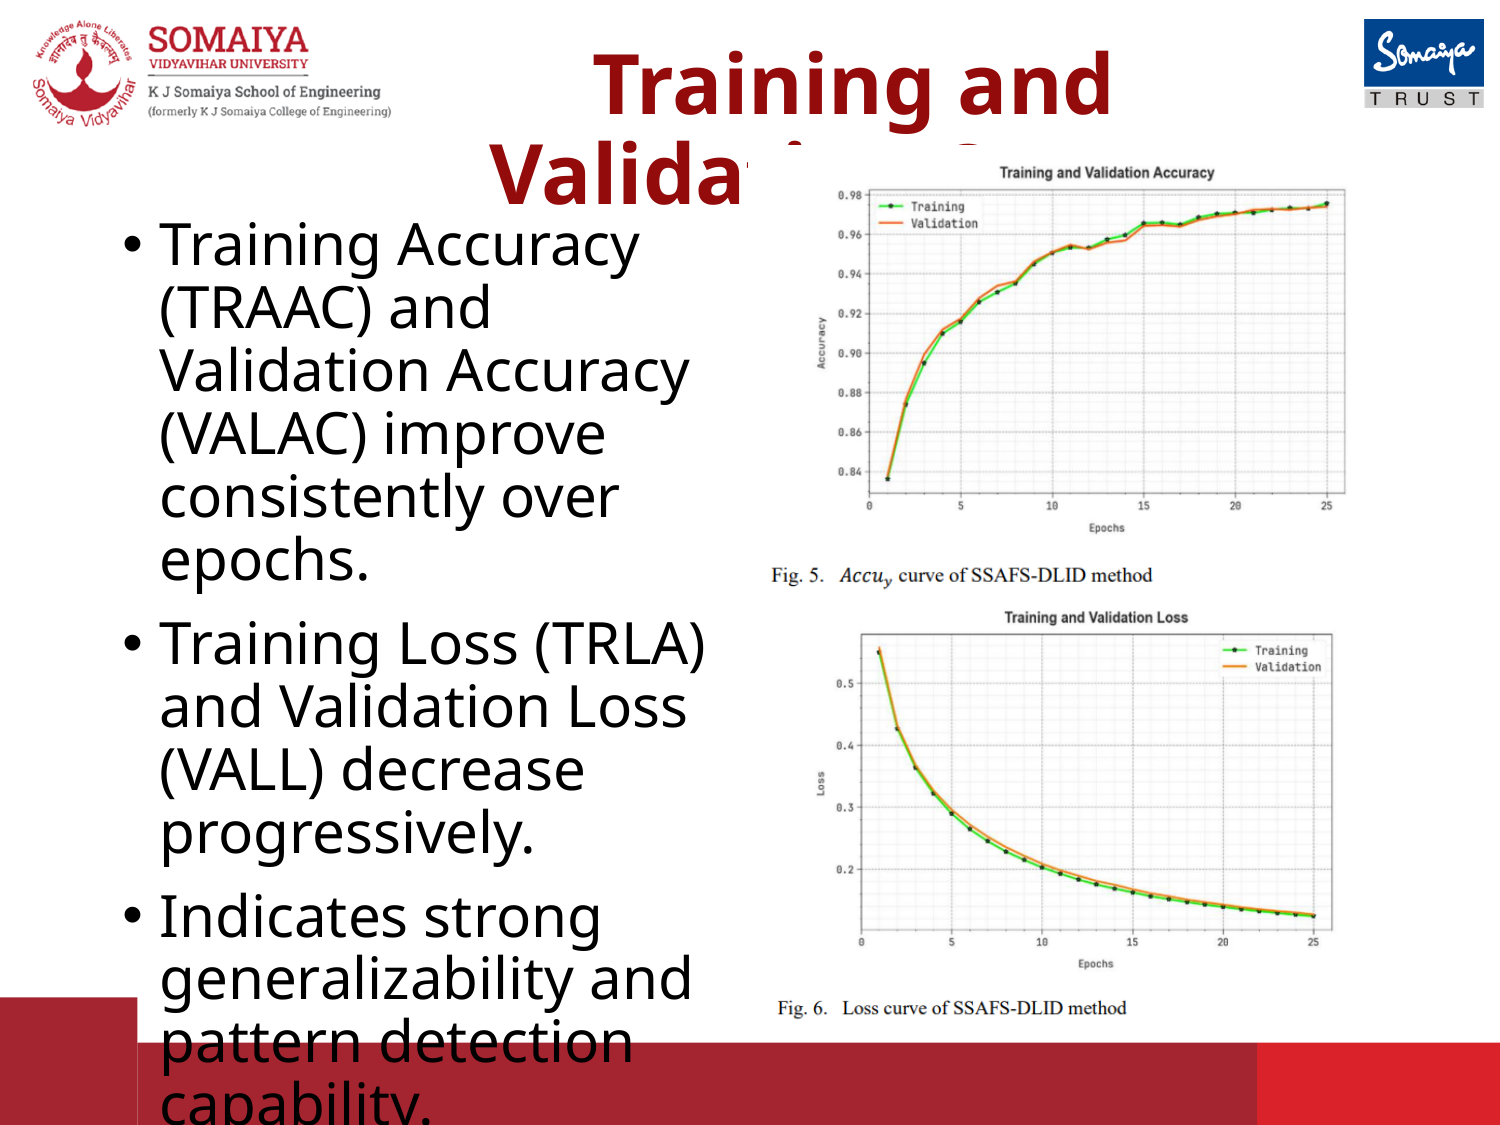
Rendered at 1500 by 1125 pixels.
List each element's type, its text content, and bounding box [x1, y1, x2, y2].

picture [1364, 19, 1484, 108]
picture [748, 145, 1452, 1035]
title Training and Validation Curves [360, 35, 1349, 173]
list Training Accuracy (TRAAC) and Validation Accuracy (VALAC) improve consistently over epochs. Training Loss (TRLA) and Validation Loss (VALL) decrease progressively. Indicates strong generalizability and pattern detection capability. [107, 208, 748, 999]
picture [0, 0, 420, 134]
